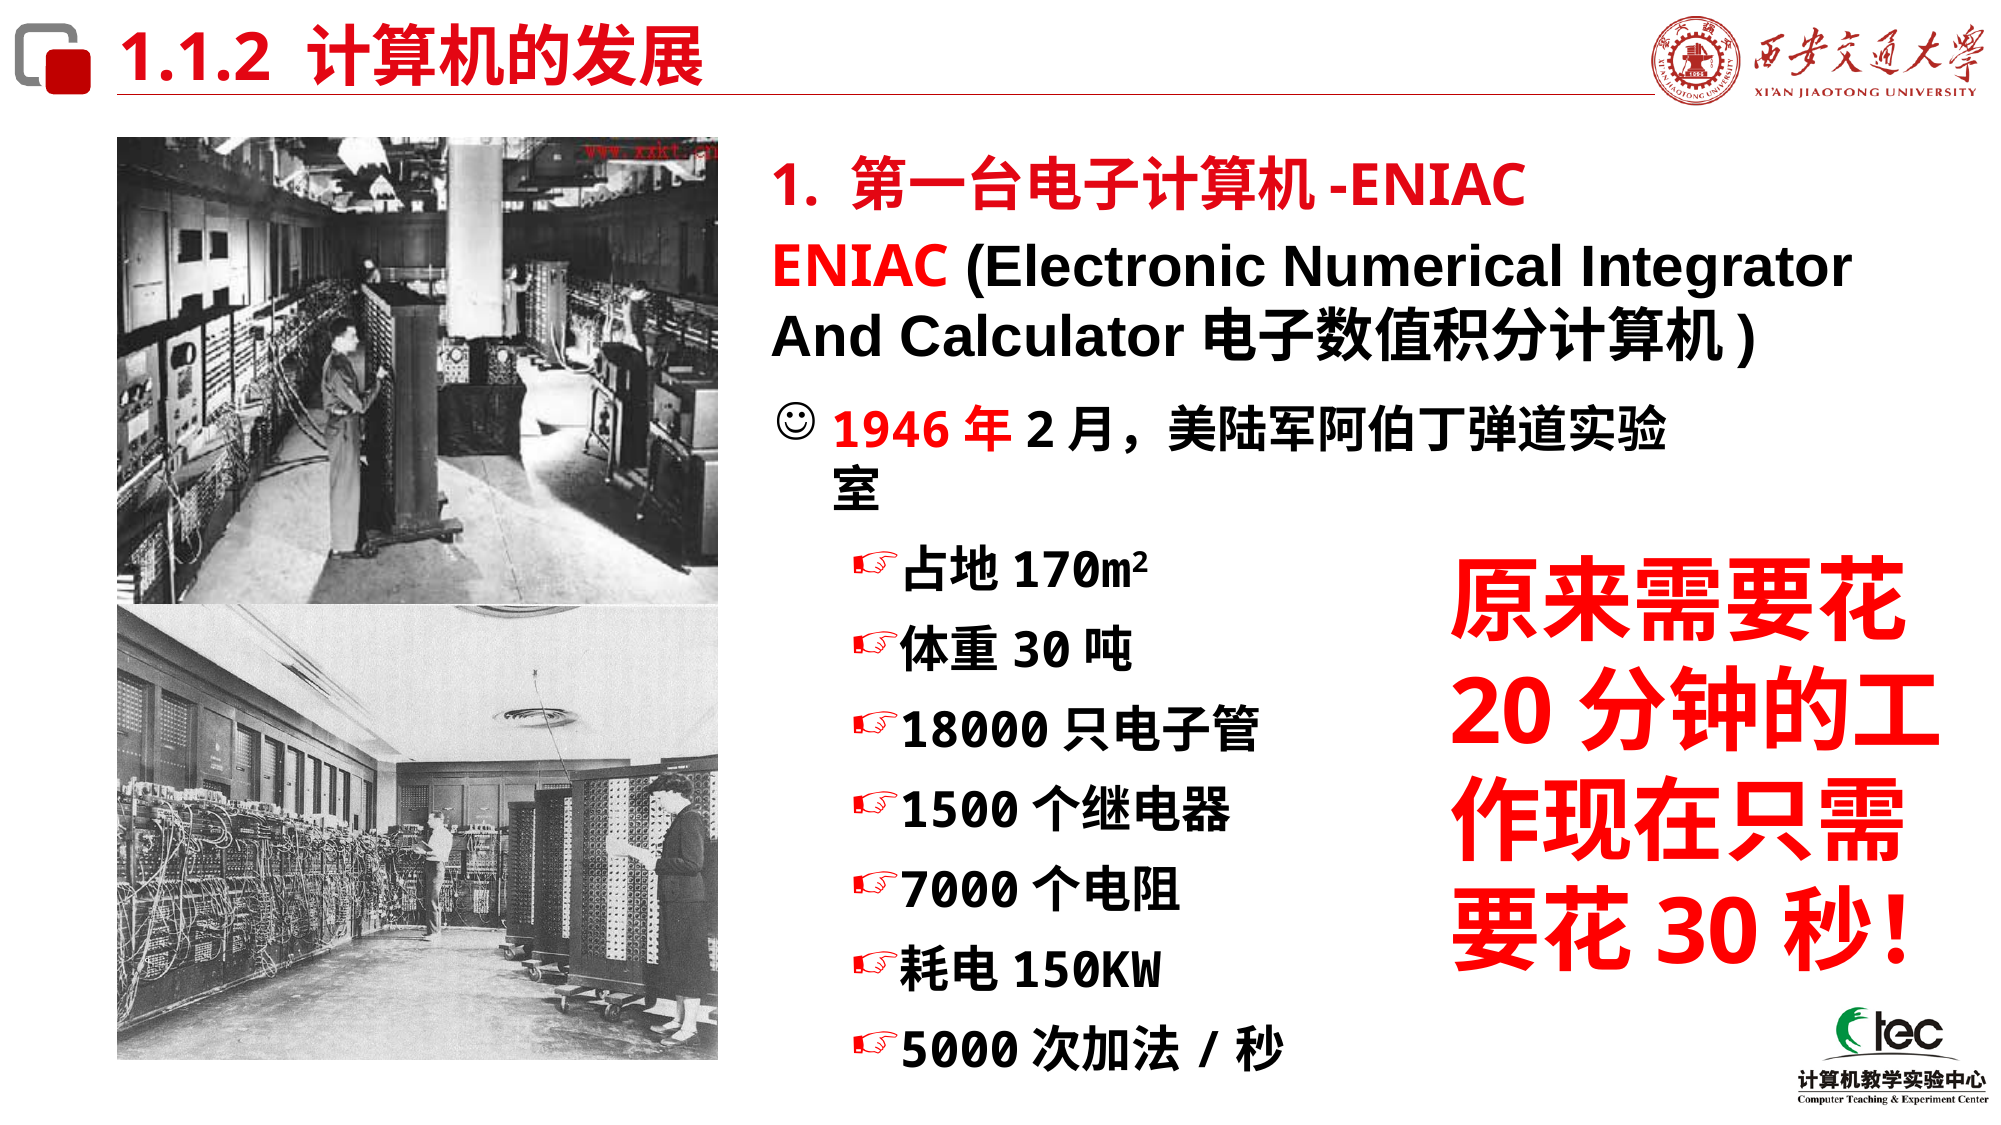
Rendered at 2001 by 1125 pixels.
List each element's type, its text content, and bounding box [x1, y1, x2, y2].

text_box 1946年2月，美陆军阿伯丁弹道实验室 占地170m2 体重30吨 18000只电子管 1500个继电器 7000个电阻 耗电150KW 5000次加法/秒 [760, 389, 1705, 1085]
text_box 1.1.2 计算机的发展 [104, 6, 721, 102]
picture [117, 137, 718, 1060]
picture [1647, 12, 1995, 109]
picture [1788, 993, 2000, 1125]
text_box 1. 第一台电子计算机-ENIAC ENIAC (Electronic Numerical Integrator And Calculator电子数值积分计算机) [756, 139, 1895, 376]
text_box 原来需要花20分钟的工作现在只需要花30秒！ [1434, 534, 1975, 989]
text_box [19, 27, 91, 95]
